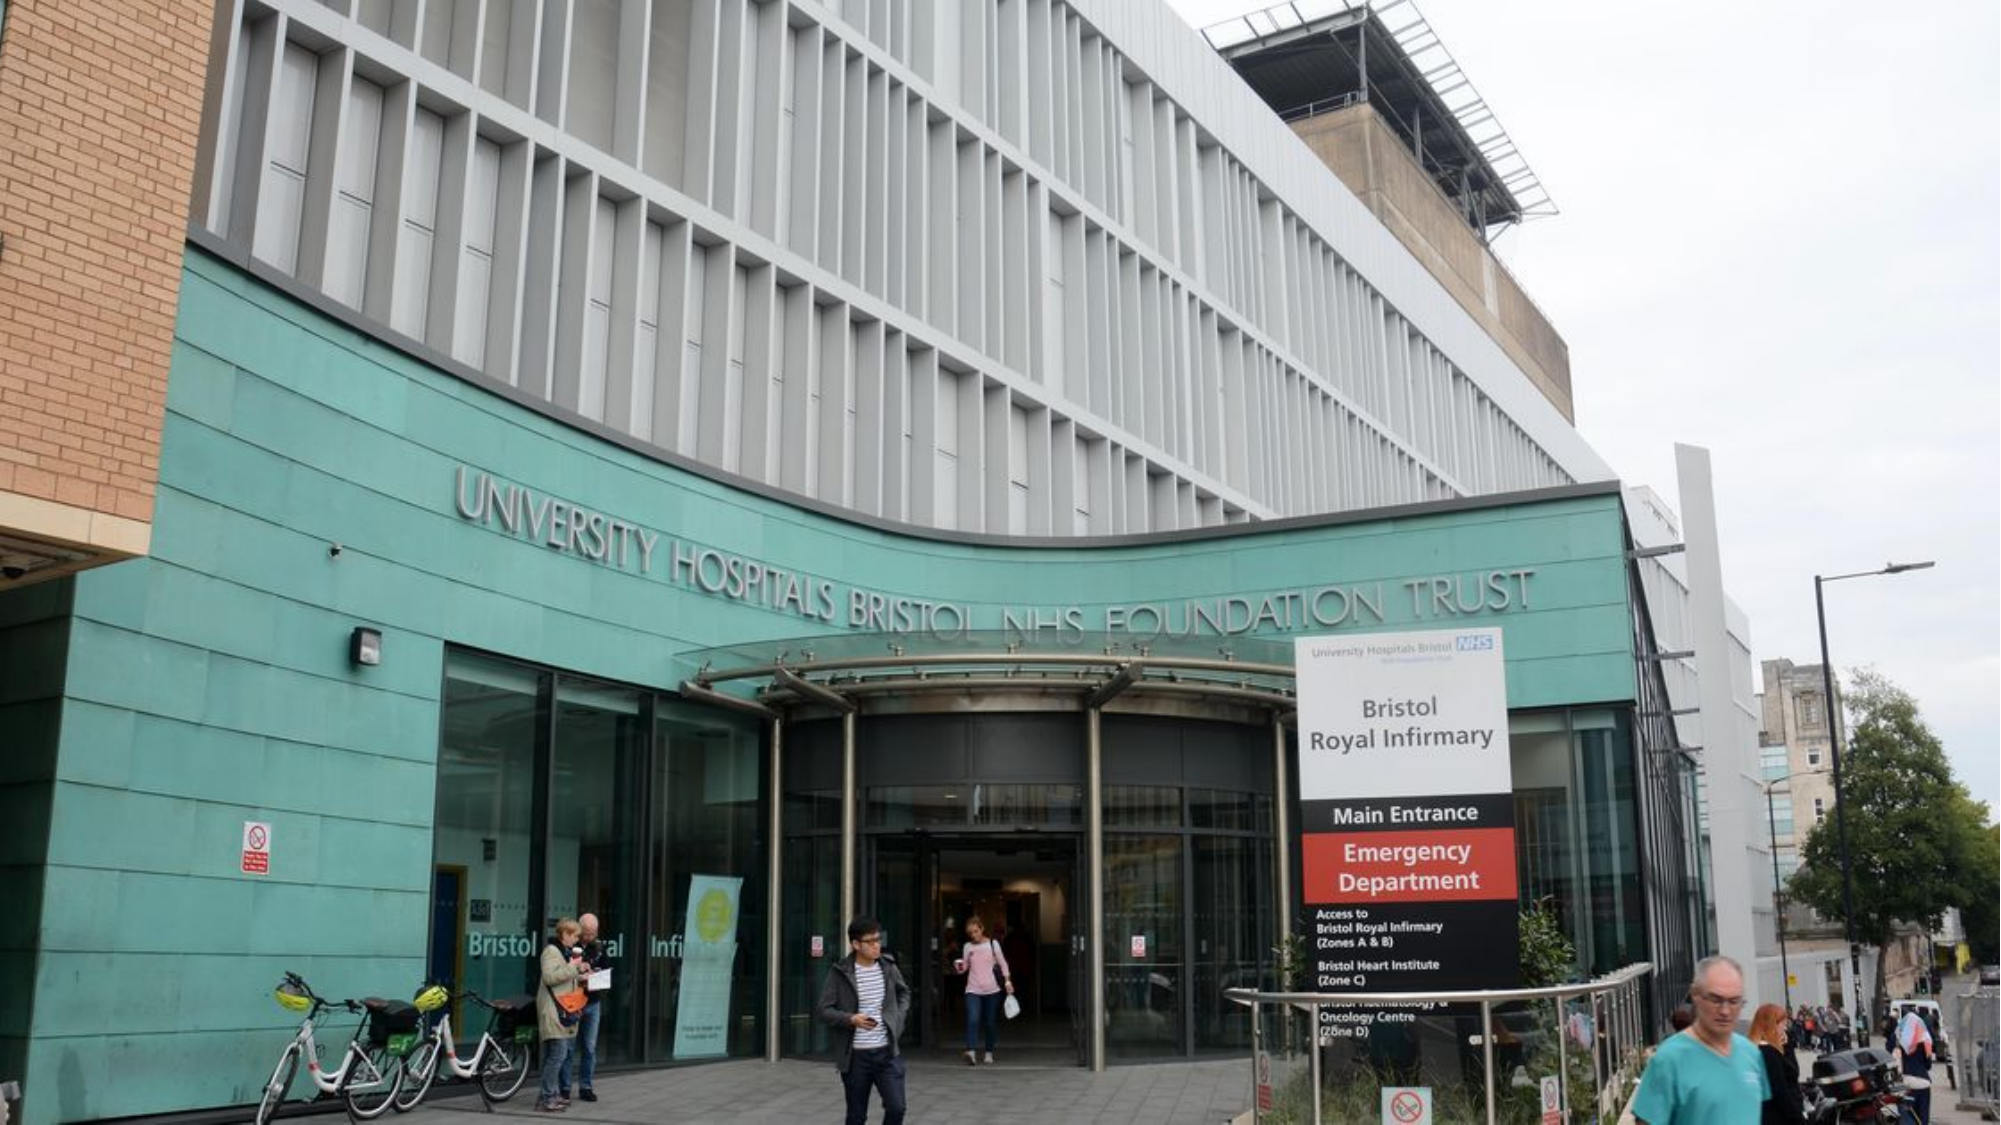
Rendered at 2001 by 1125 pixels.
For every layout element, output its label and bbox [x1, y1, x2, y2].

list [0, 0, 2000, 1125]
